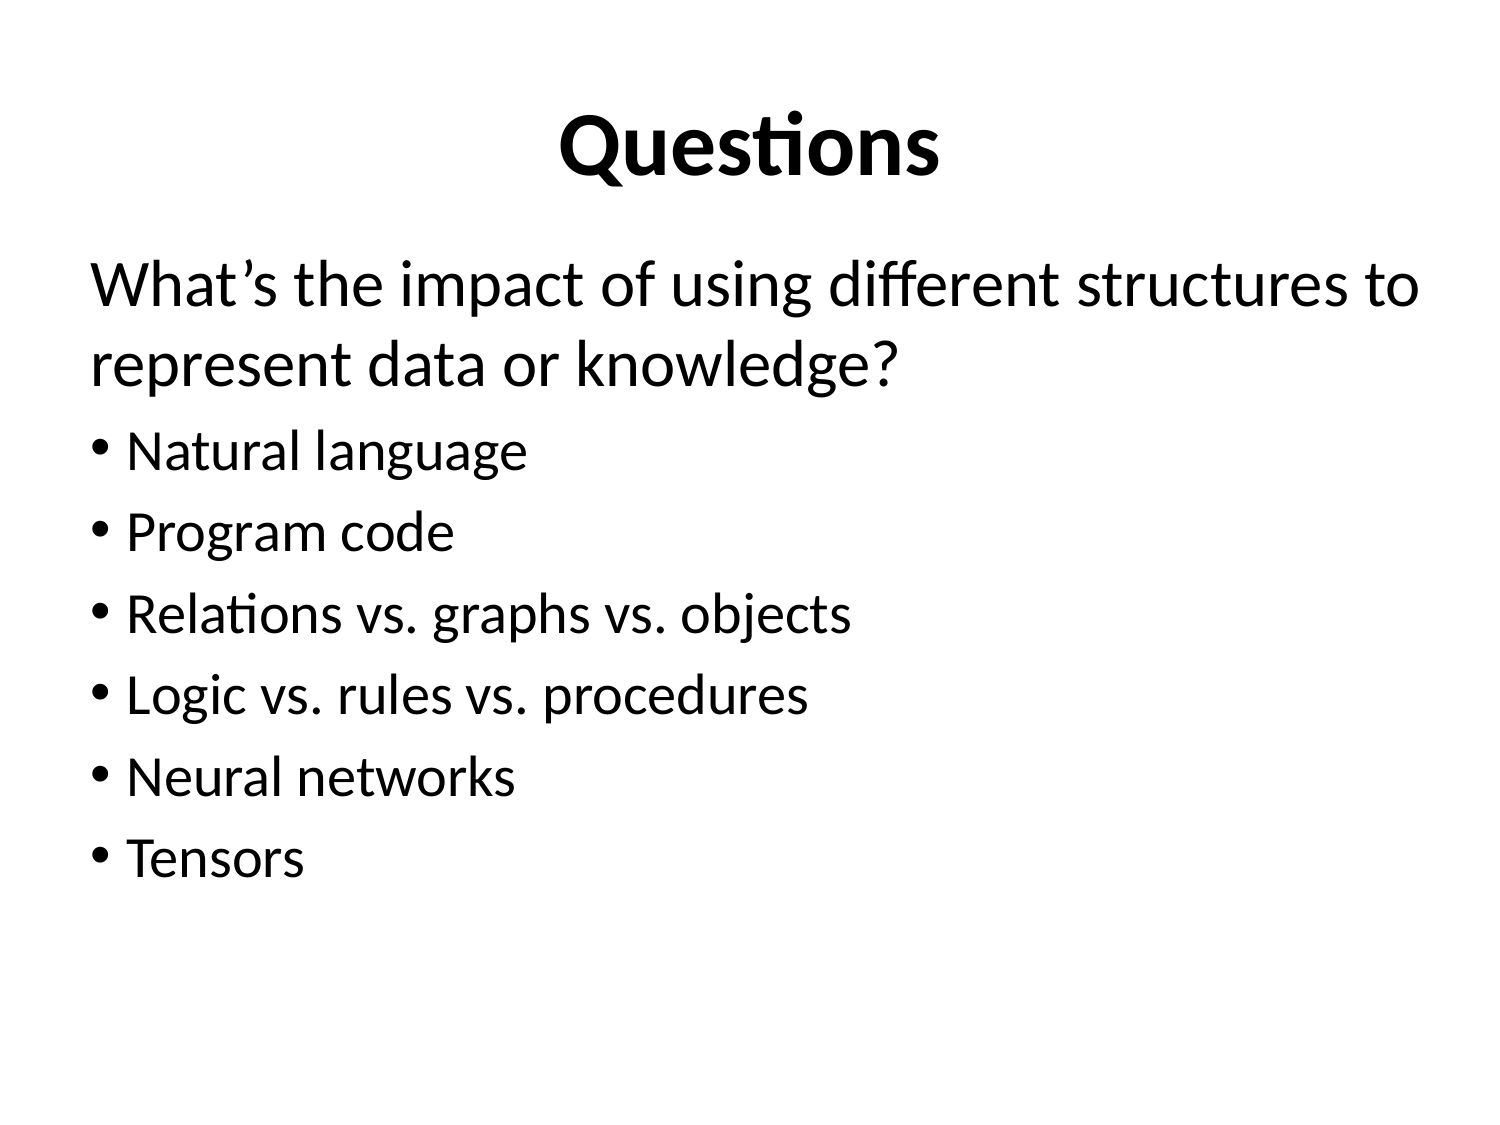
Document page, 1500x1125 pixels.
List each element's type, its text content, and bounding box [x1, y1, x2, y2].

list What’s the impact of using different structures to represent data or knowledge? Natural language Program code Relations vs. graphs vs. objects Logic vs. rules vs. procedures Neural networks Tensors [75, 232, 1459, 1051]
title Questions [75, 45, 1425, 232]
